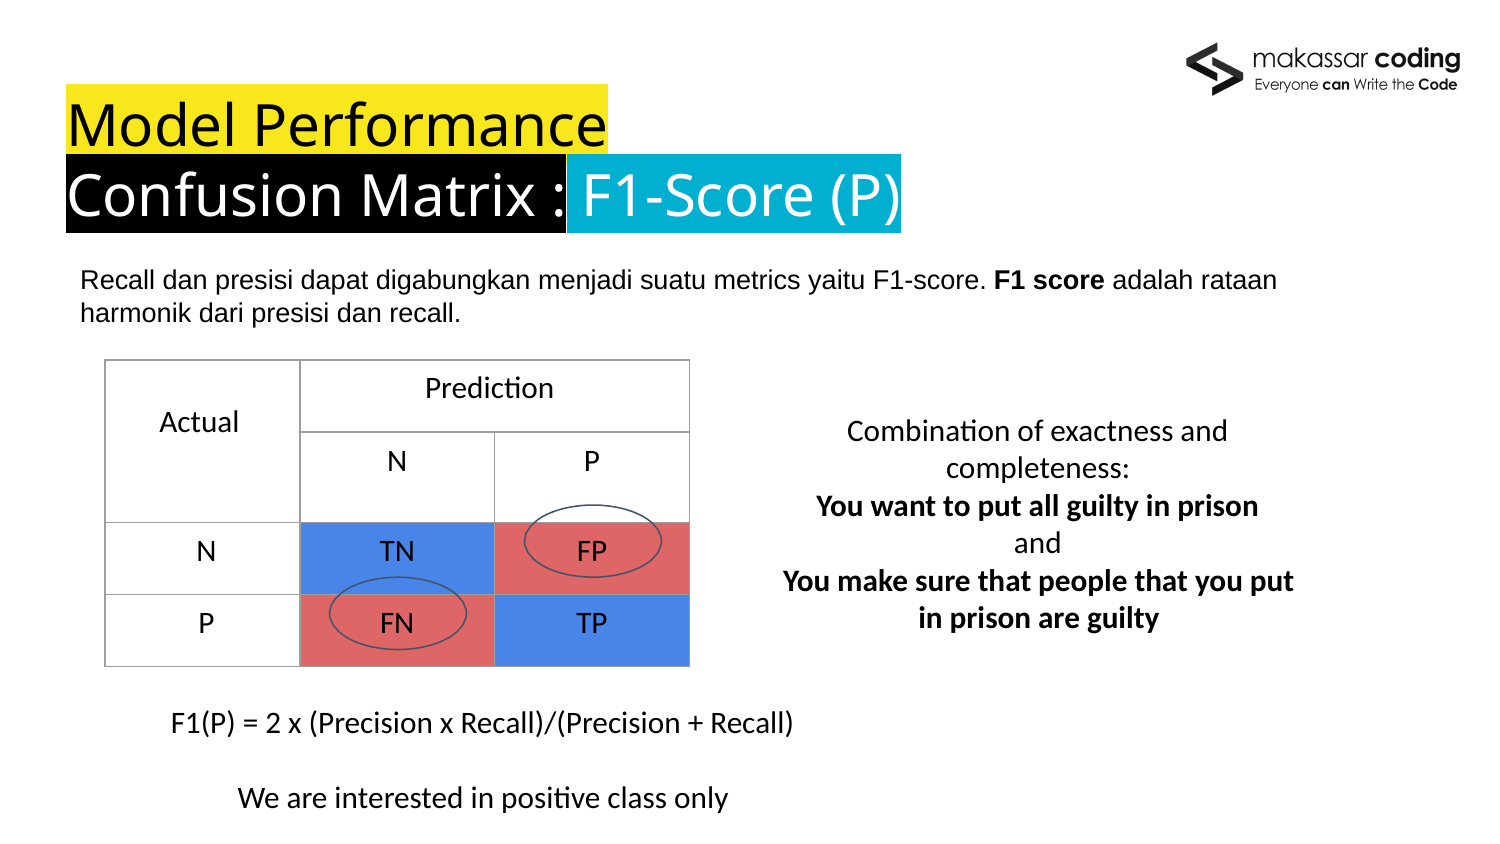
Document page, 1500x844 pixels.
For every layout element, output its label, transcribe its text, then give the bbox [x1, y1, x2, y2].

table_header Prediction [301, 361, 689, 431]
text_box Combination of exactness and completeness: You want to put all guilty in prison and You make sure that people that you put in prison are guilty F1(P) = 2 x (Precision x Recall)/(Precision + Recall) We are interested in positive class only [168, 408, 1308, 815]
table_cell FN [301, 595, 494, 666]
table_cell TP [495, 595, 689, 666]
table_header Actual [106, 361, 299, 522]
table_cell FP [495, 523, 689, 594]
text_box Recall dan presisi dapat digabungkan menjadi suatu metrics yaitu F1-score. F1 score adalah rataan harmonik dari presisi dan recall. [65, 247, 1385, 343]
table_cell N [301, 433, 494, 522]
table_cell TN [301, 523, 494, 594]
table_cell N [106, 523, 299, 594]
table_cell P [495, 433, 689, 522]
text_box [524, 505, 662, 578]
picture [1176, 34, 1476, 108]
table_cell P [106, 595, 299, 666]
title Model Performance Confusion Matrix : F1-Score (P) [51, 72, 1449, 272]
text_box [329, 577, 467, 650]
